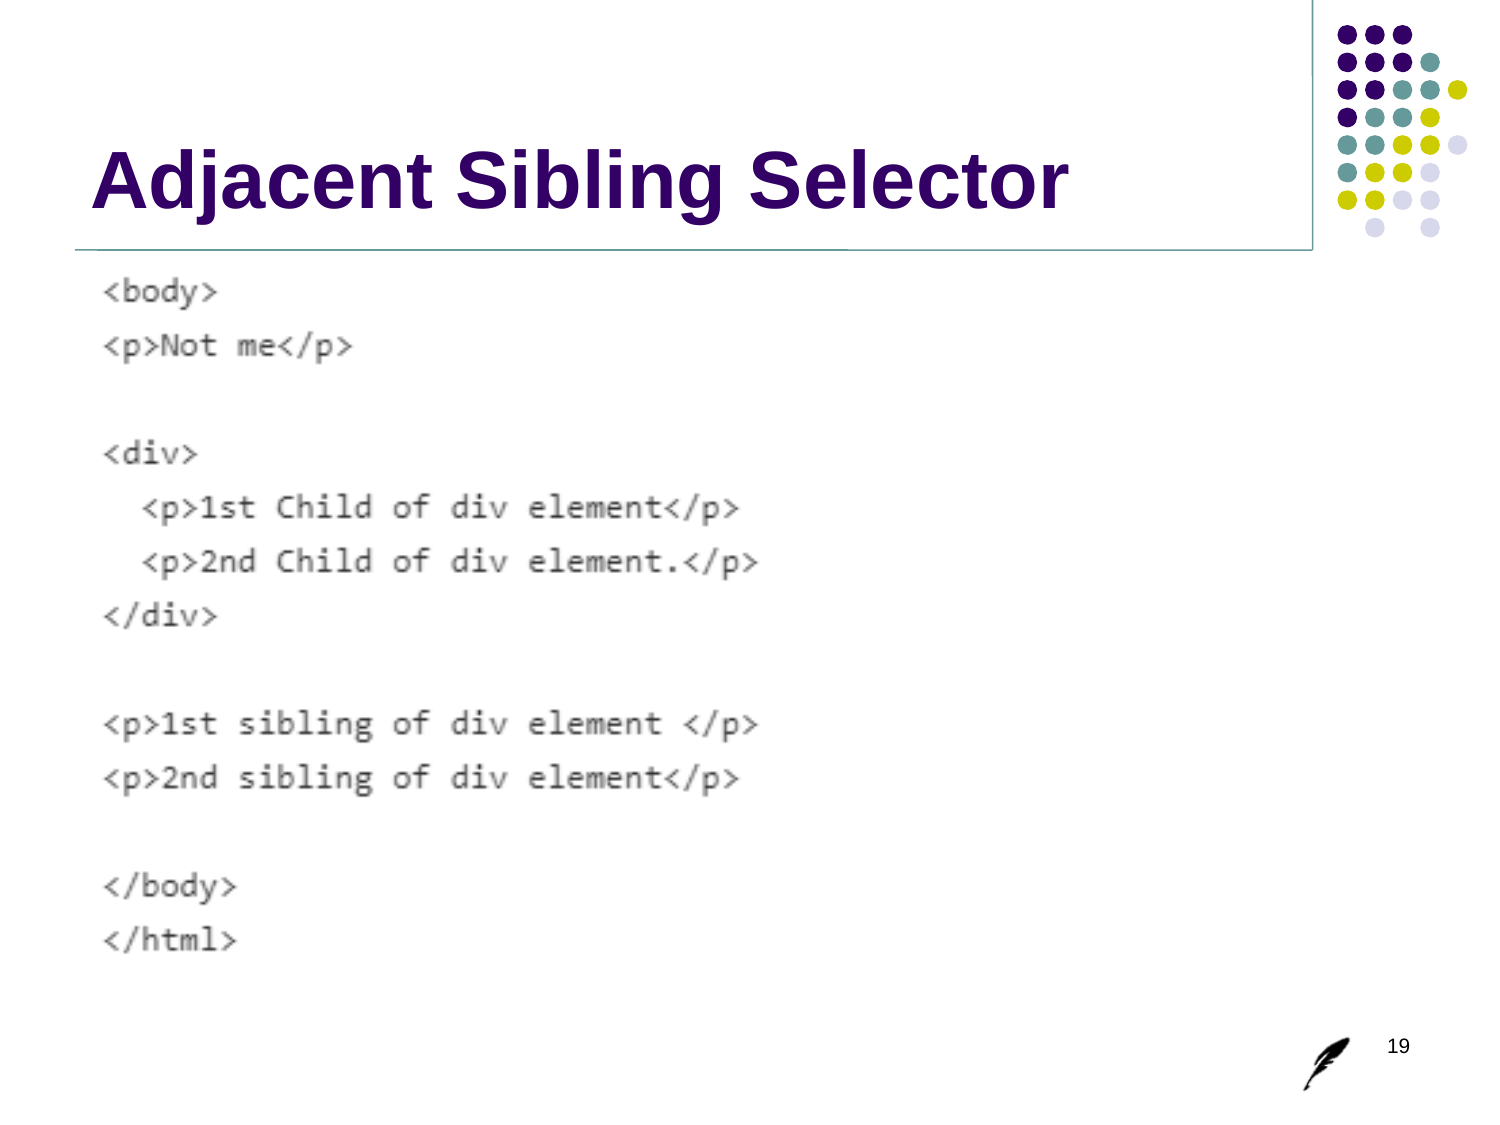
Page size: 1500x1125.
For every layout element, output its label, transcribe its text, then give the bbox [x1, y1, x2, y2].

title Adjacent Sibling Selector [75, 20, 1313, 233]
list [87, 262, 825, 973]
slide_number 19 [1074, 1025, 1425, 1100]
